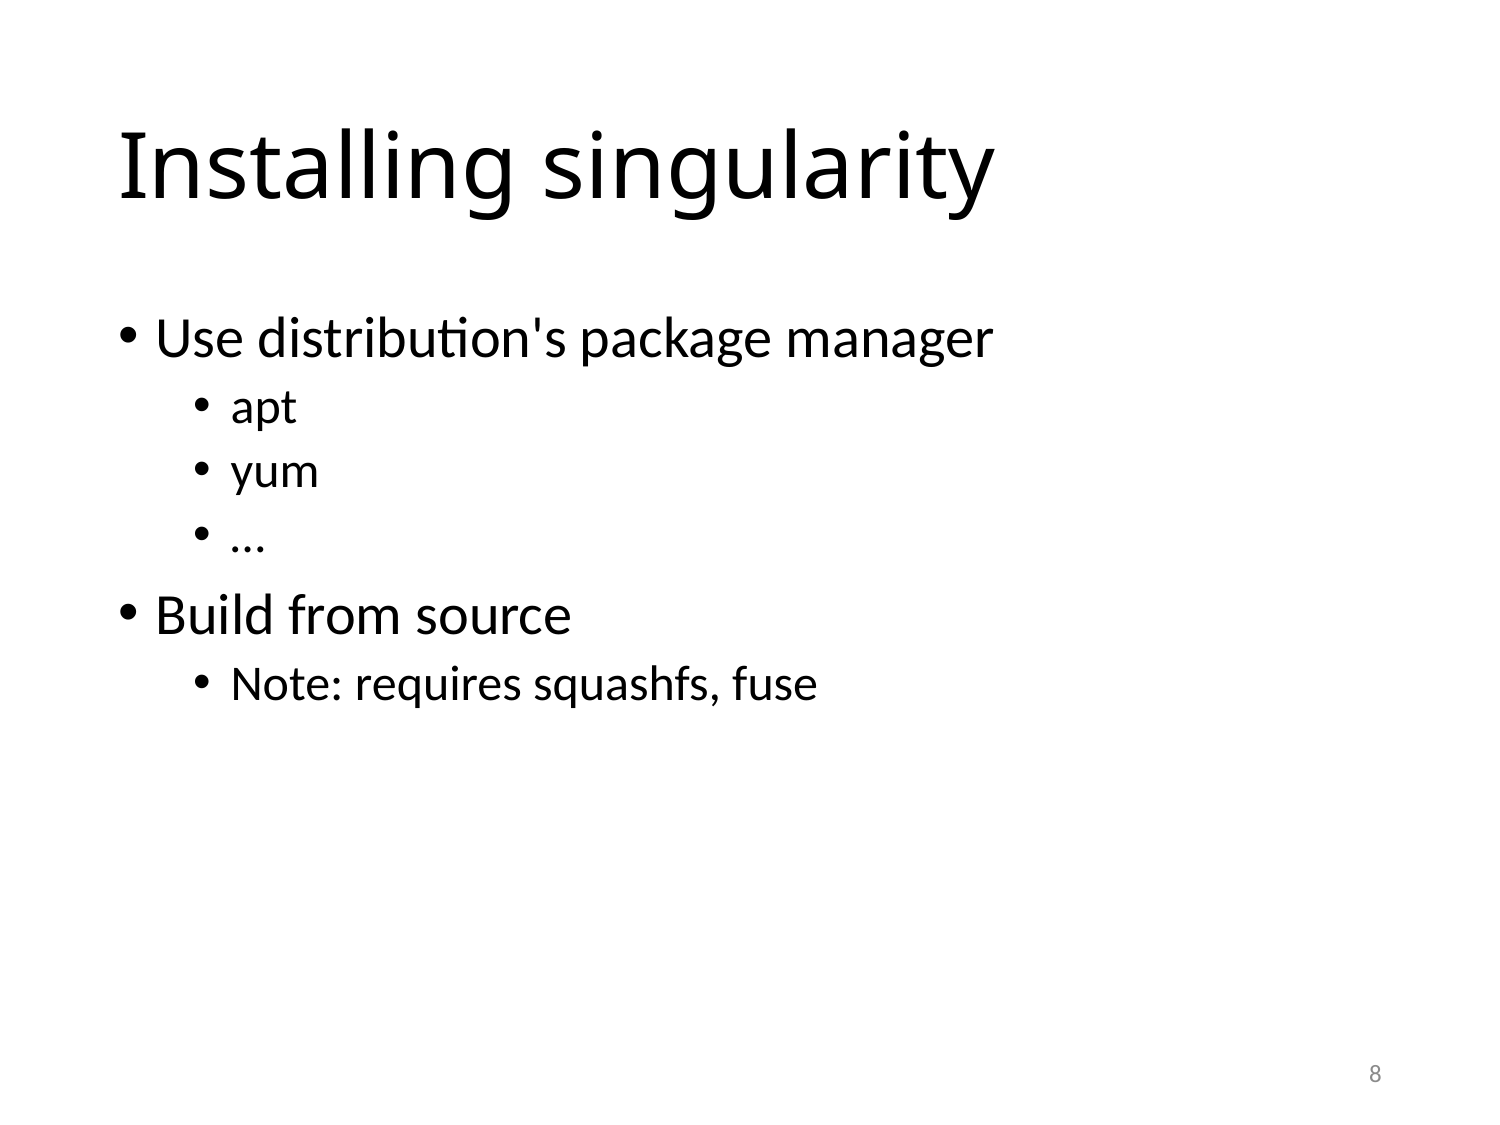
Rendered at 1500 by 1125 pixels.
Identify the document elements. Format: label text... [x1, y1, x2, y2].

title Installing singularity [103, 59, 1397, 278]
slide_number 8 [1059, 1042, 1397, 1103]
list Use distribution's package manager apt yum … Build from source Note: requires squashfs, fuse [103, 299, 1397, 1014]
